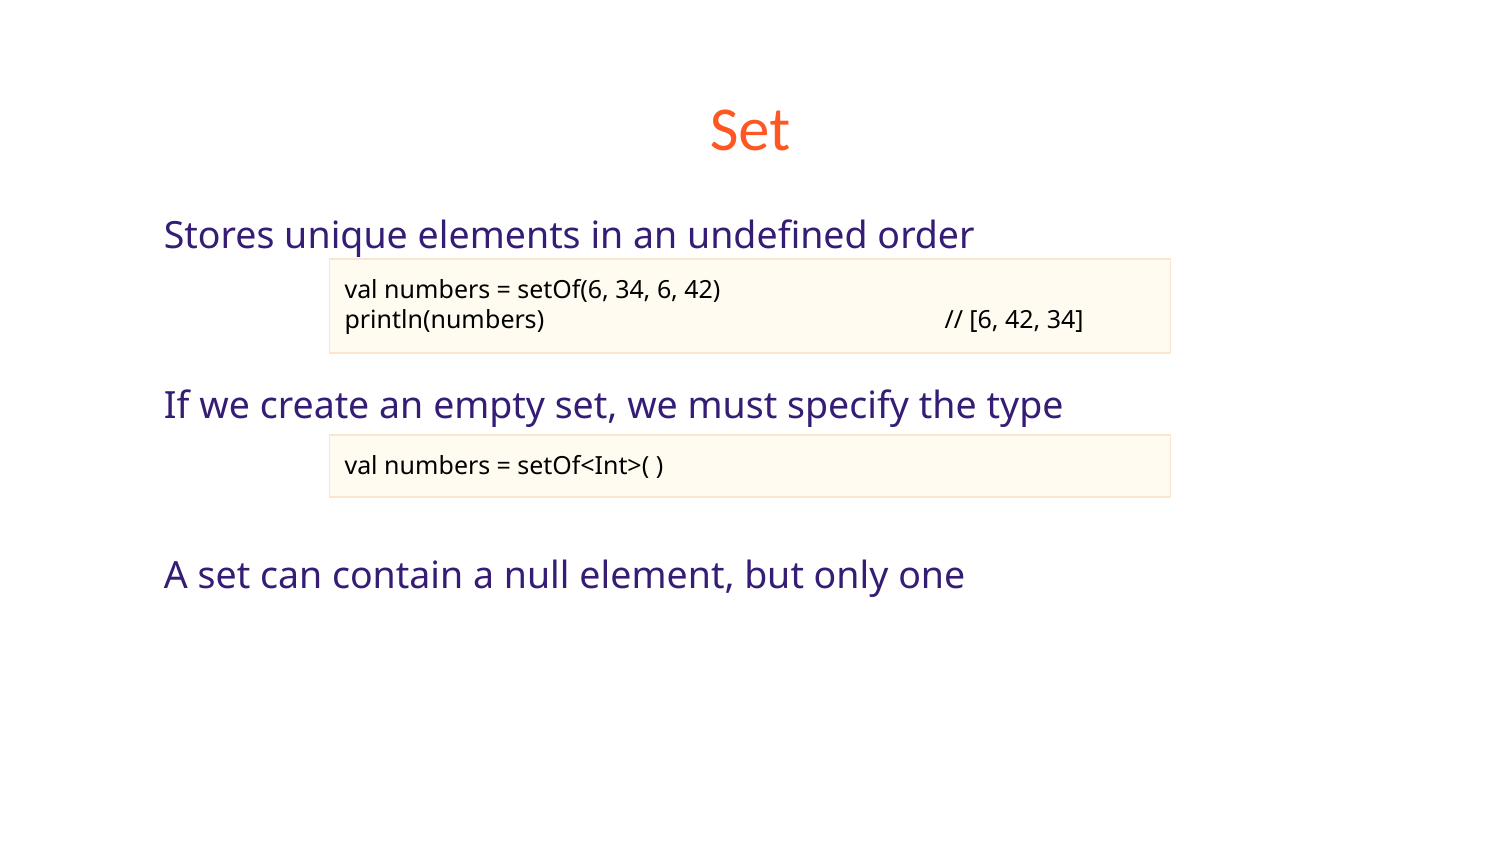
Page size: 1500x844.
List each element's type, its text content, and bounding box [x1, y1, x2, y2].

list Stores unique elements in an undefined order If we create an empty set, we must specify the type A set can contain a null element, but only one [148, 189, 1350, 750]
text_box val numbers = setOf<Int>( ) [329, 434, 1171, 497]
text_box val numbers = setOf(6, 34, 6, 42) println(numbers) // [6, 42, 34] [329, 258, 1171, 353]
title Set [51, 72, 1449, 167]
